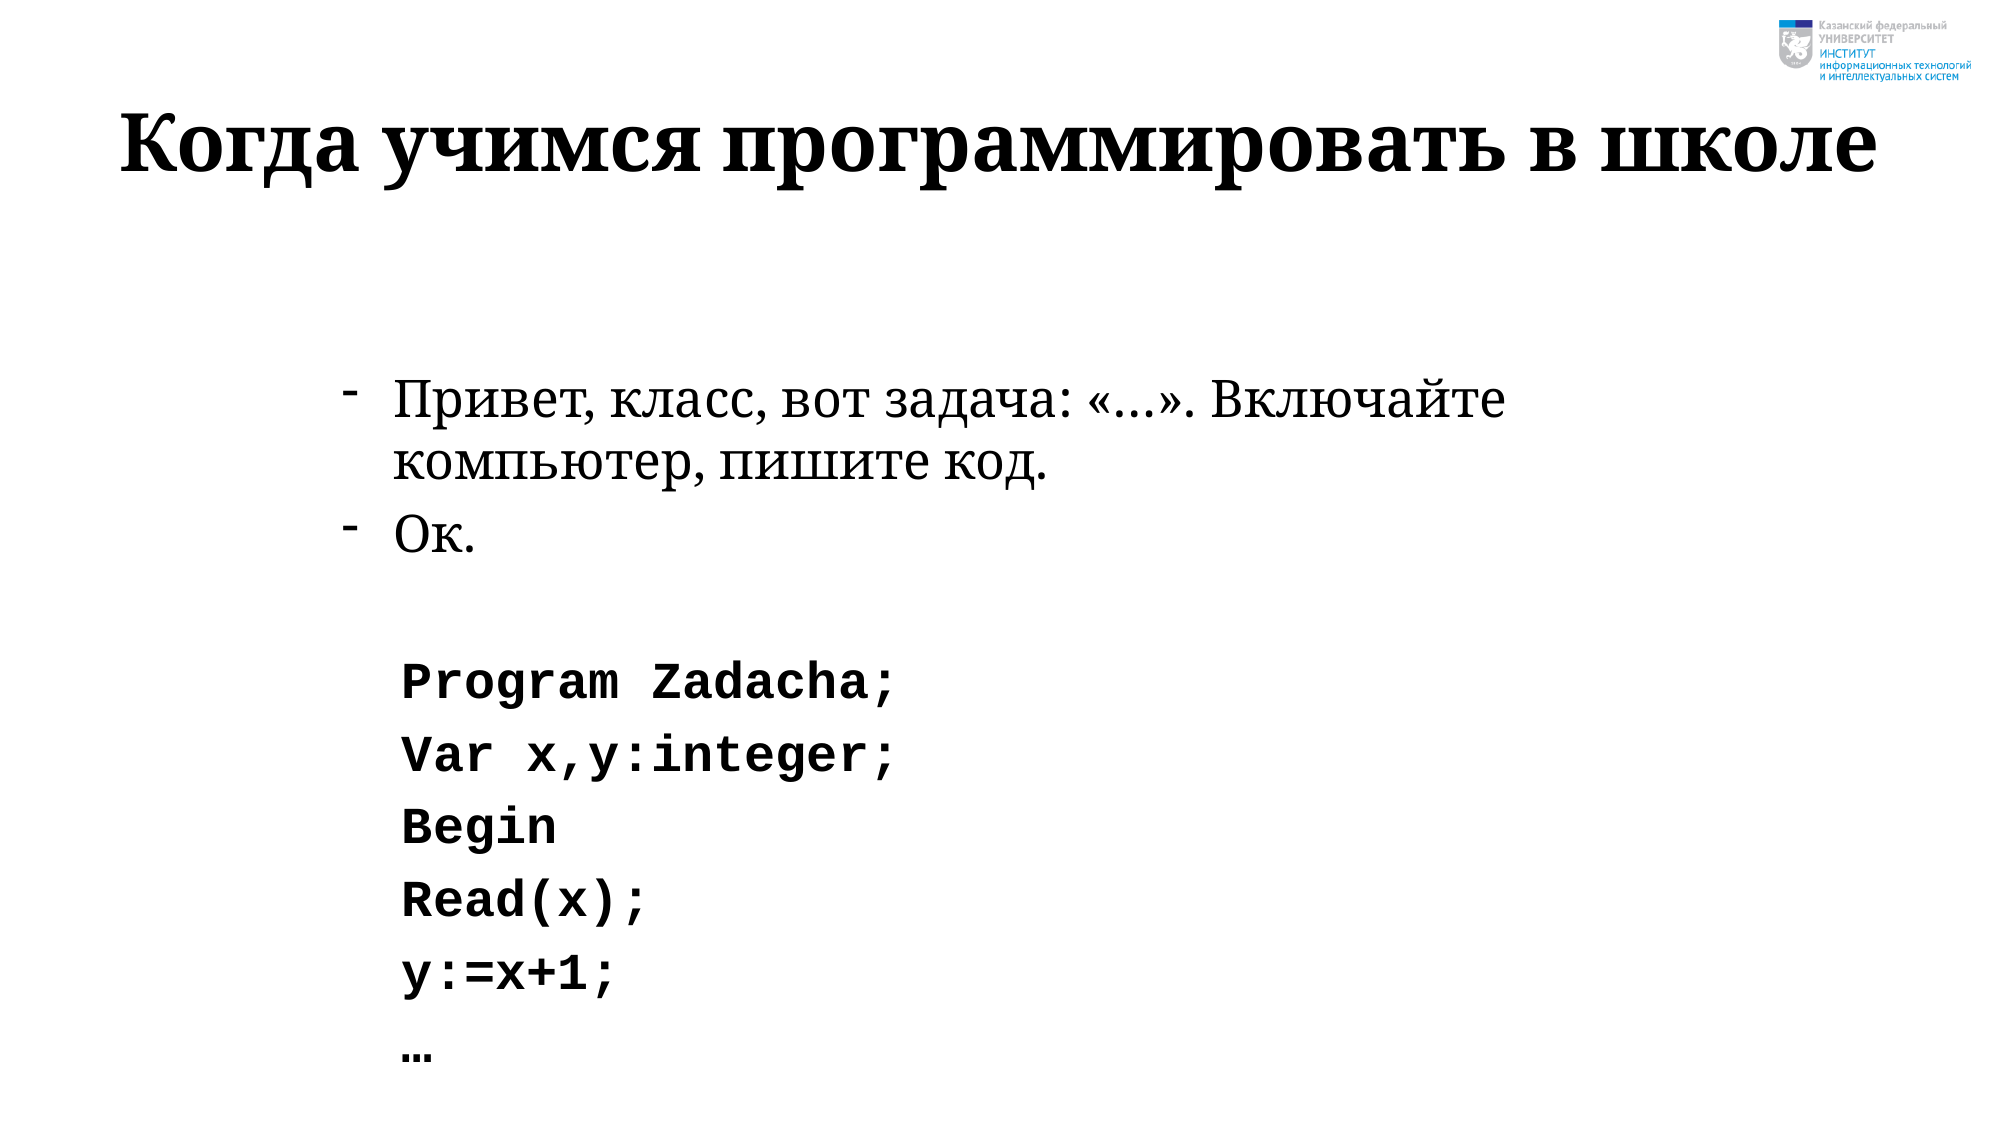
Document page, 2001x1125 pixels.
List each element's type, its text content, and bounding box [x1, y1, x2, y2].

list Привет, класс, вот задача: «…». Включайте компьютер, пишите код. Ок. Program Zadacha; Var x,y:integer; Begin Read(x); y:=x+1; … [326, 357, 1677, 1083]
title Когда учимся программировать в школе [99, 45, 1900, 233]
picture [1779, 20, 1971, 82]
